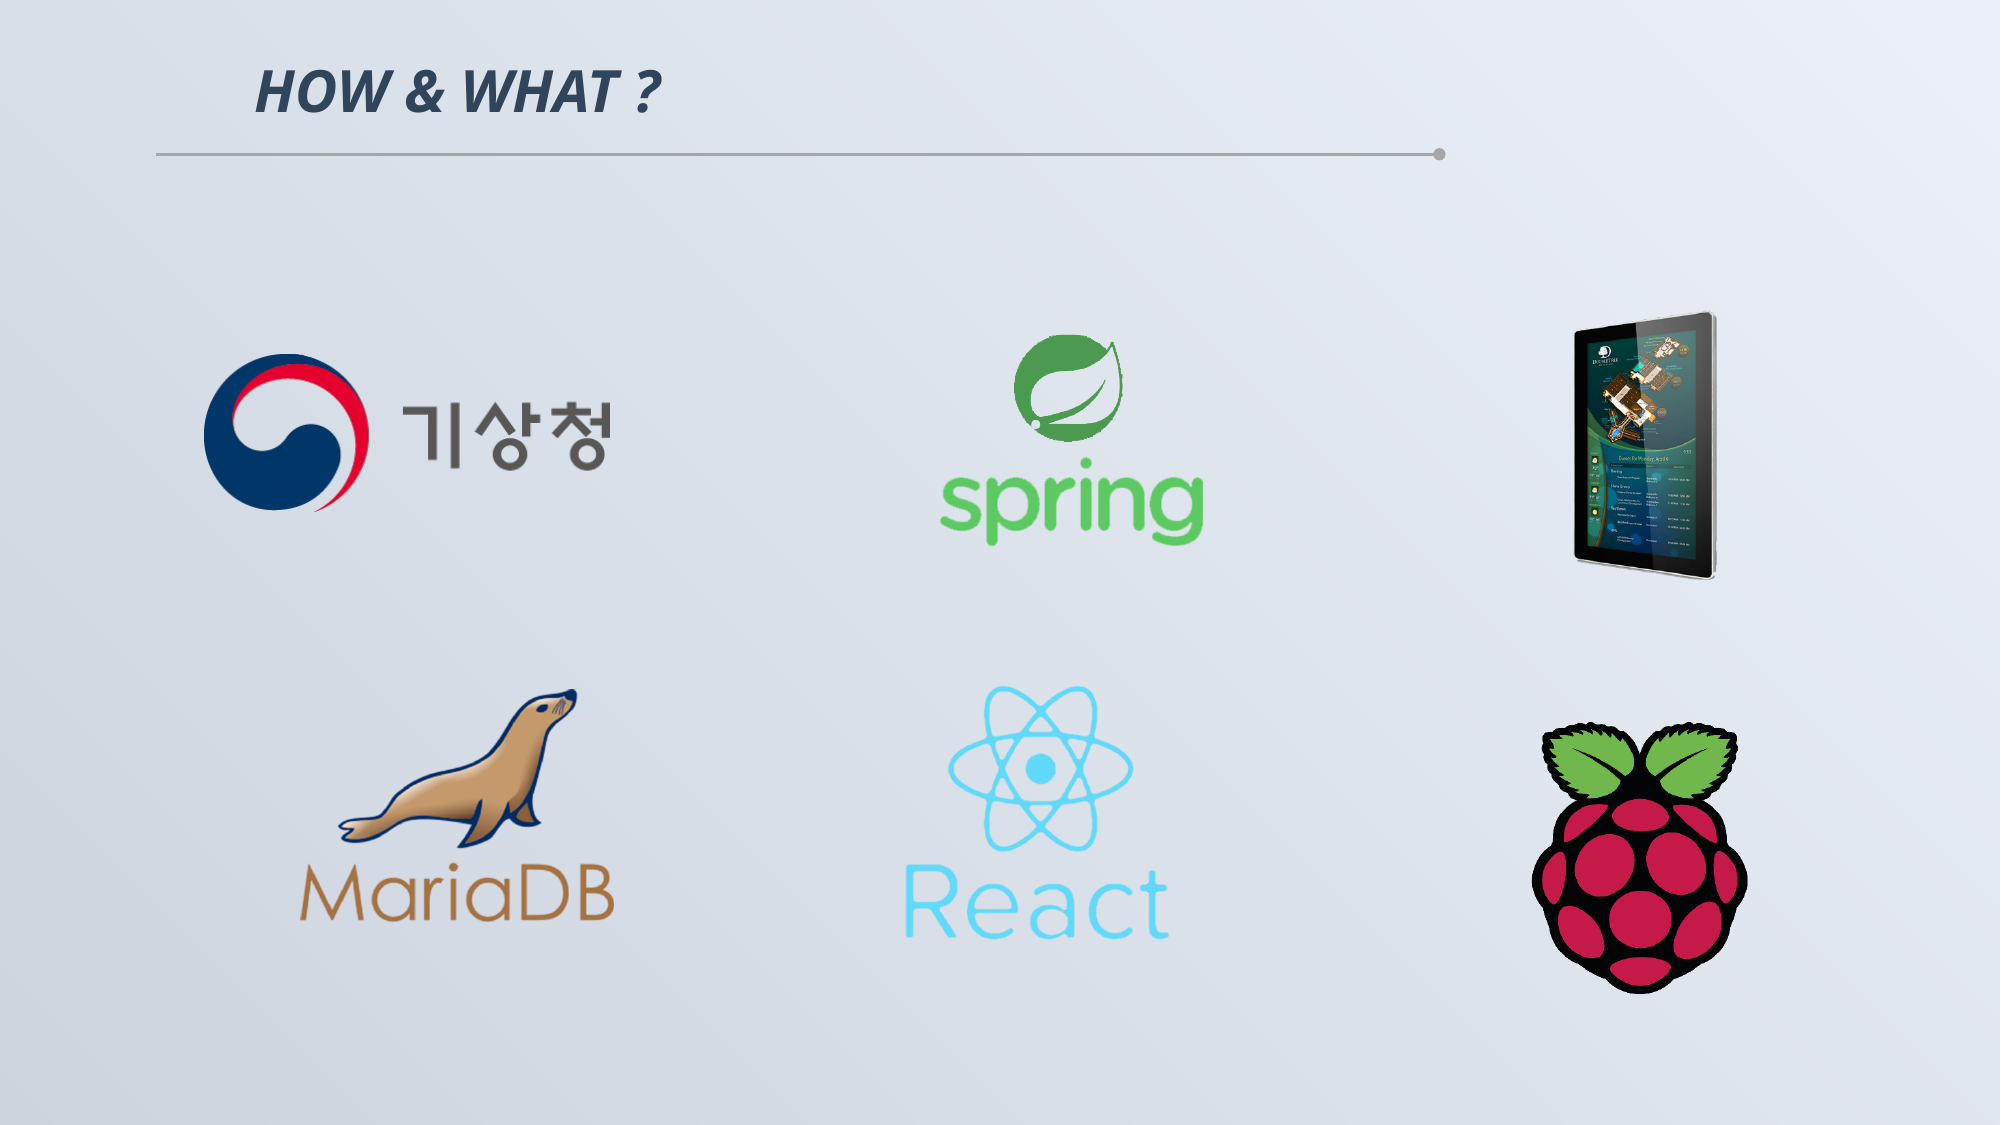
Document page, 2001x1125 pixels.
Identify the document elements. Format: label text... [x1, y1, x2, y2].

picture [1439, 302, 1840, 586]
picture [204, 353, 610, 512]
picture [876, 652, 1227, 959]
picture [913, 287, 1227, 602]
picture [300, 689, 614, 922]
picture [1504, 722, 1775, 994]
text_box HOW & WHAT ? [183, 46, 732, 132]
